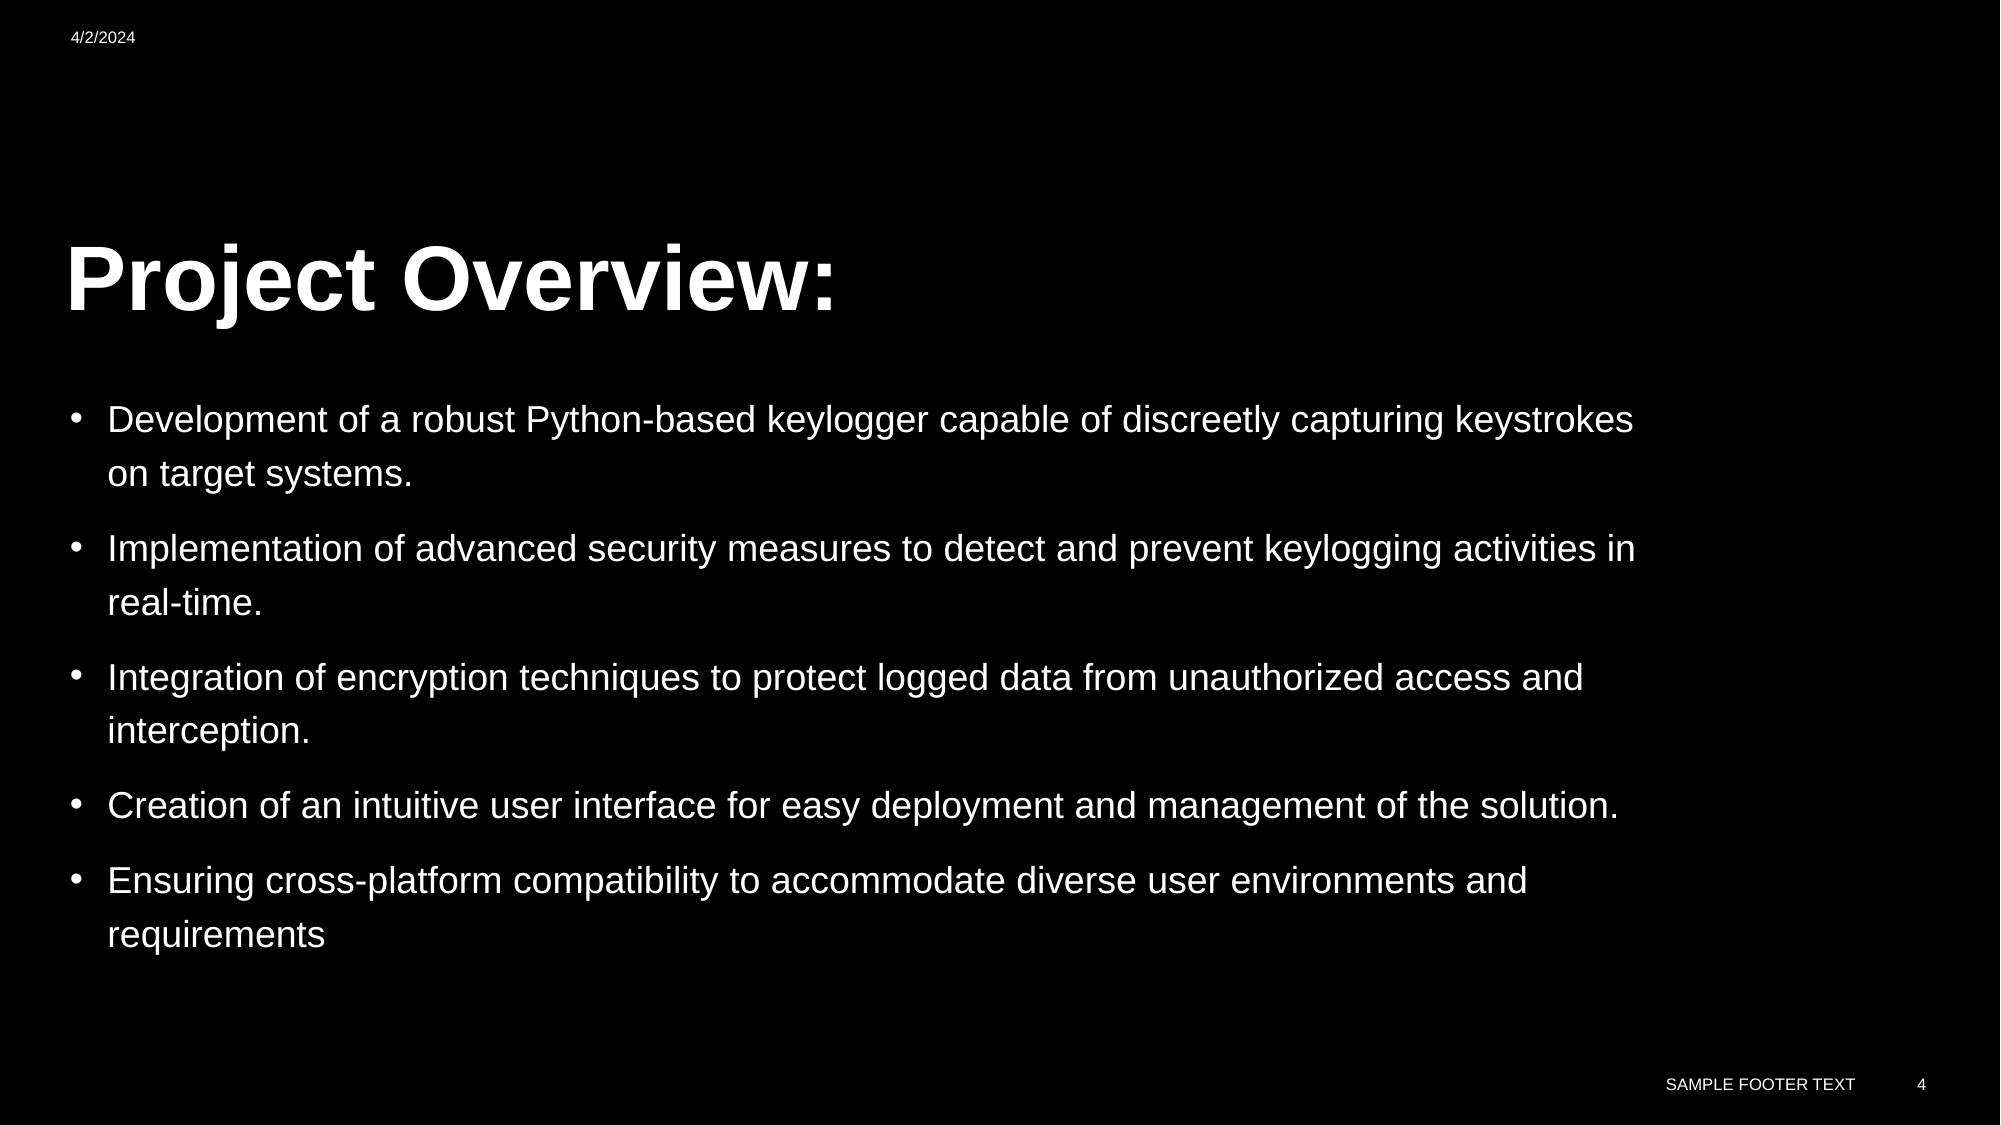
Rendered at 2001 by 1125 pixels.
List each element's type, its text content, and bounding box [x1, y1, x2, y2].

list Development of a robust Python-based keylogger capable of discreetly capturing keystrokes on target systems. Implementation of advanced security measures to detect and prevent keylogging activities in real-time. Integration of encryption techniques to protect logged data from unauthorized access and interception. Creation of an intuitive user interface for easy deployment and management of the solution. Ensuring cross-platform compatibility to accommodate diverse user environments and requirements [55, 378, 1689, 1014]
title Project Overview: [50, 101, 1684, 338]
footer SAMPLE FOOTER TEXT [1204, 1053, 1871, 1114]
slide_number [55, 10, 506, 63]
slide_number ‹#› [1870, 1054, 1942, 1114]
